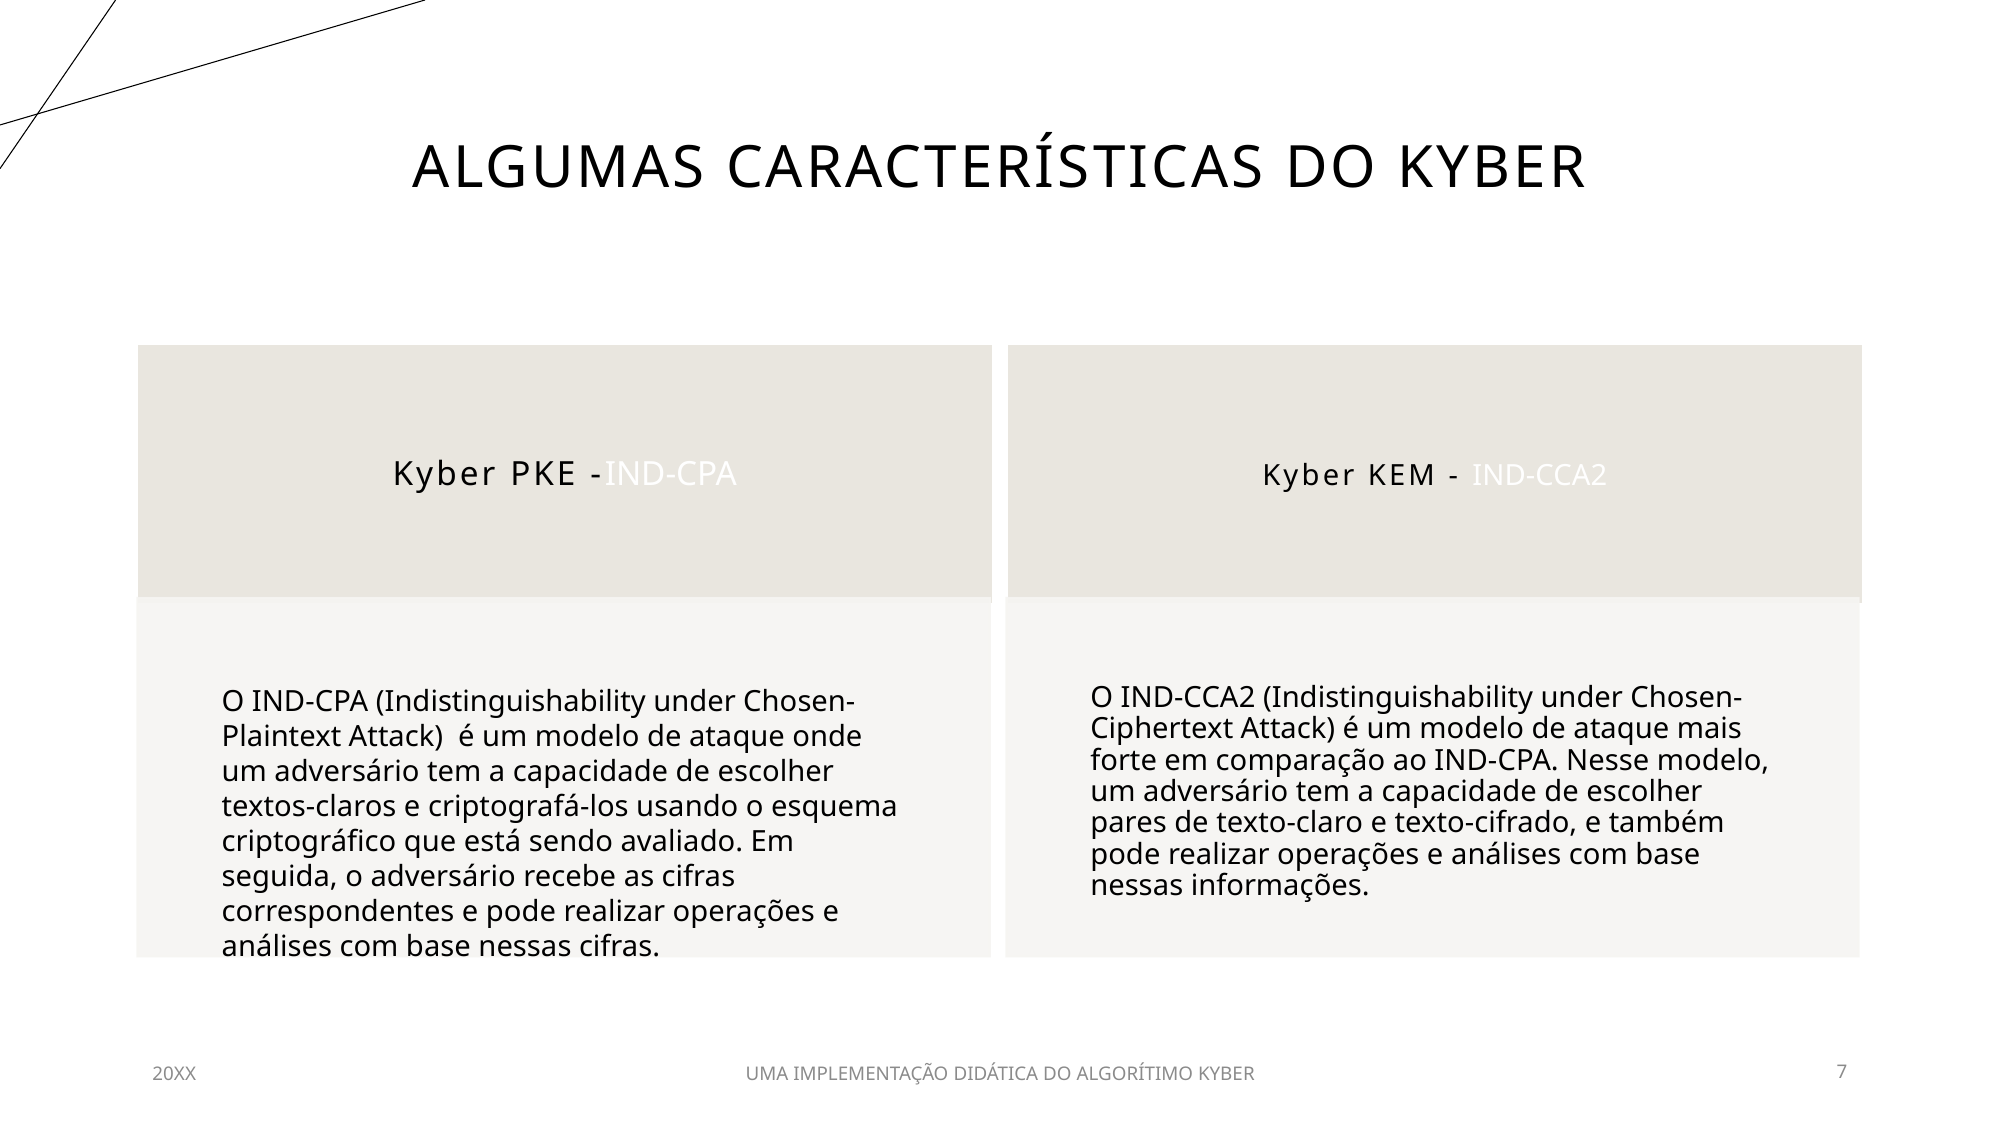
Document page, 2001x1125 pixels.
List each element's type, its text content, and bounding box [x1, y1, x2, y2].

footer UMA IMPLEMENTAÇÃO DIDÁTICA DO ALGORÍTIMO KYBER [662, 1042, 1338, 1103]
title Algumas características do Kyber [137, 59, 1863, 278]
slide_number 7 [1412, 1042, 1863, 1103]
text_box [137, 346, 1863, 961]
slide_number 20XX [137, 1042, 588, 1103]
